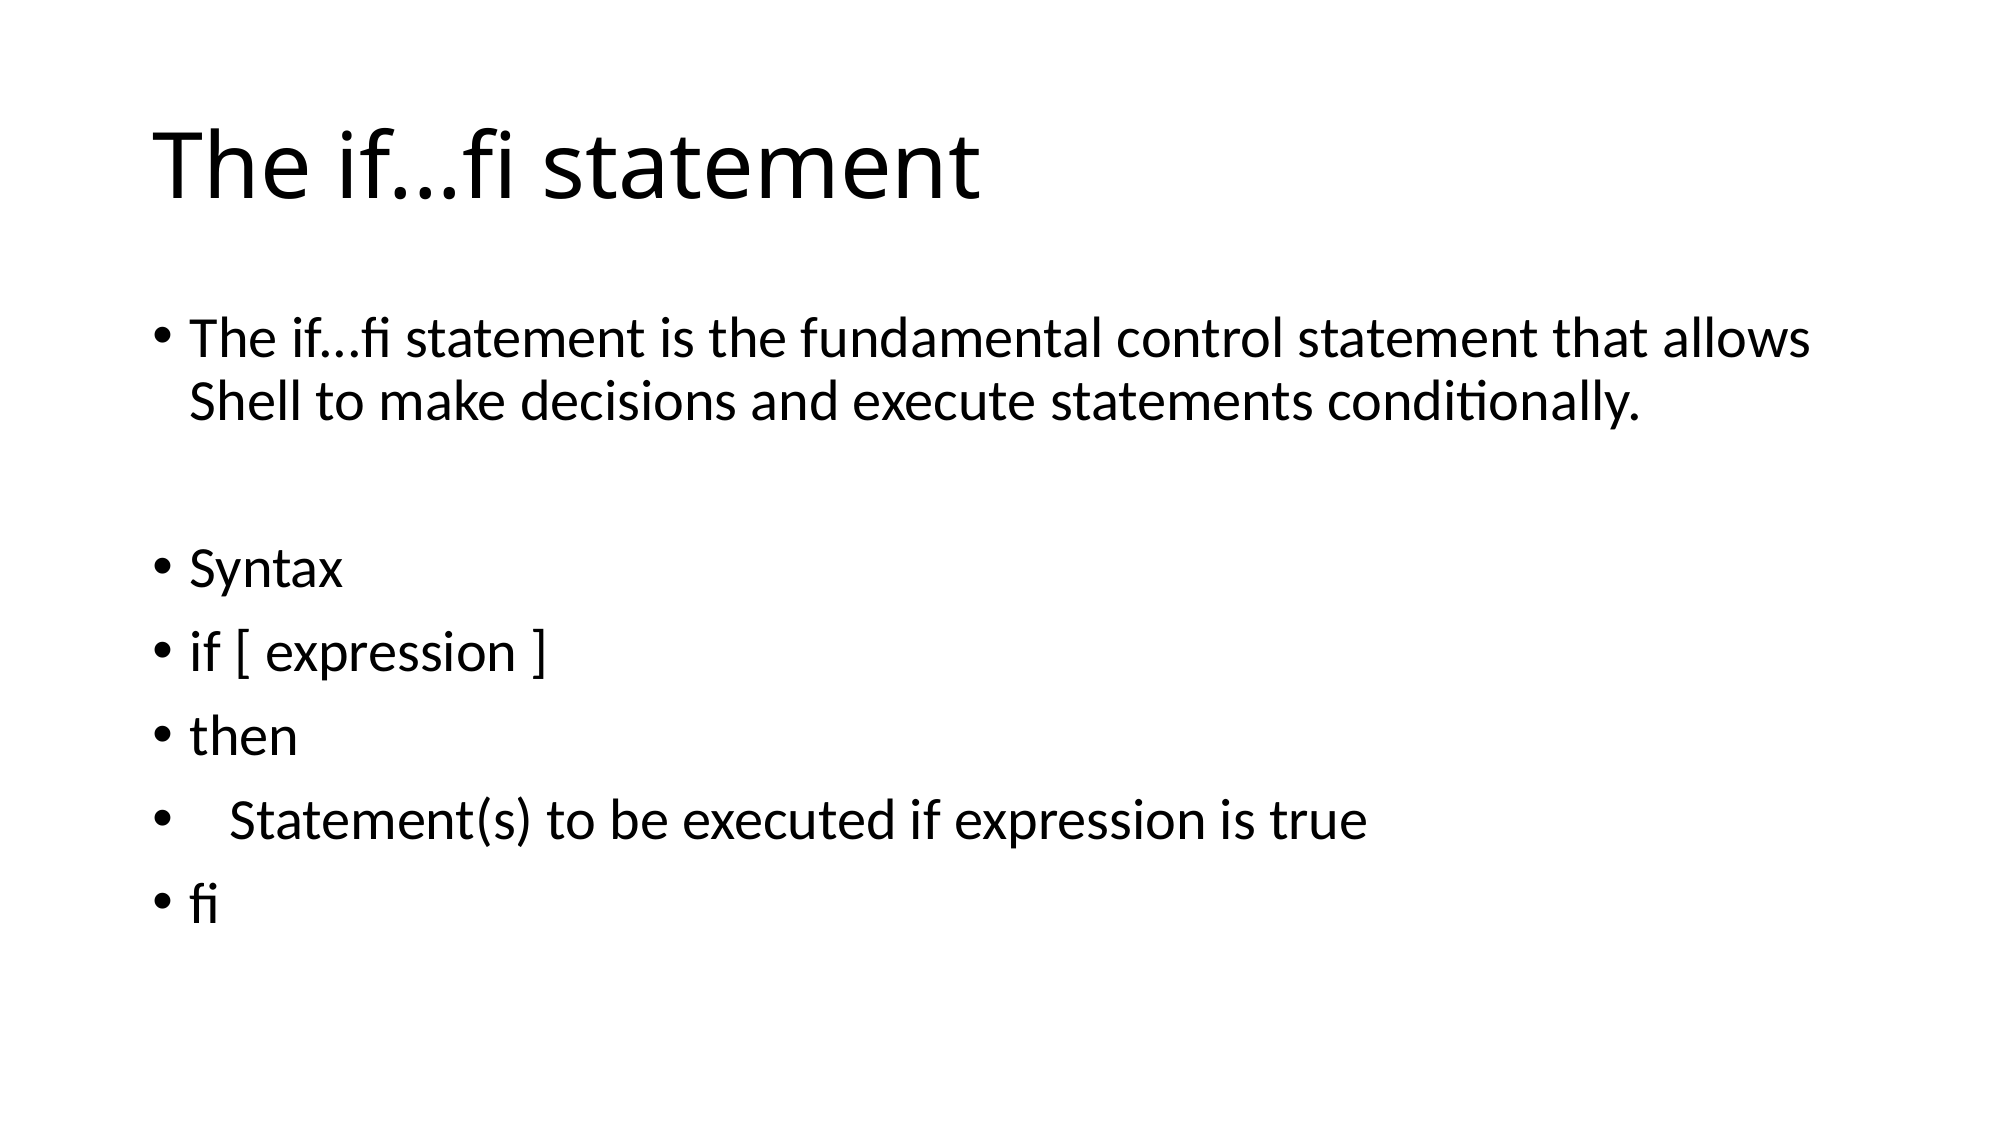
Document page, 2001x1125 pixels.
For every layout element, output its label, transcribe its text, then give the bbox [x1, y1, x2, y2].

title The if...fi statement [137, 59, 1863, 278]
list The if...fi statement is the fundamental control statement that allows Shell to make decisions and execute statements conditionally. Syntax if [ expression ] then Statement(s) to be executed if expression is true fi [137, 299, 1863, 1014]
